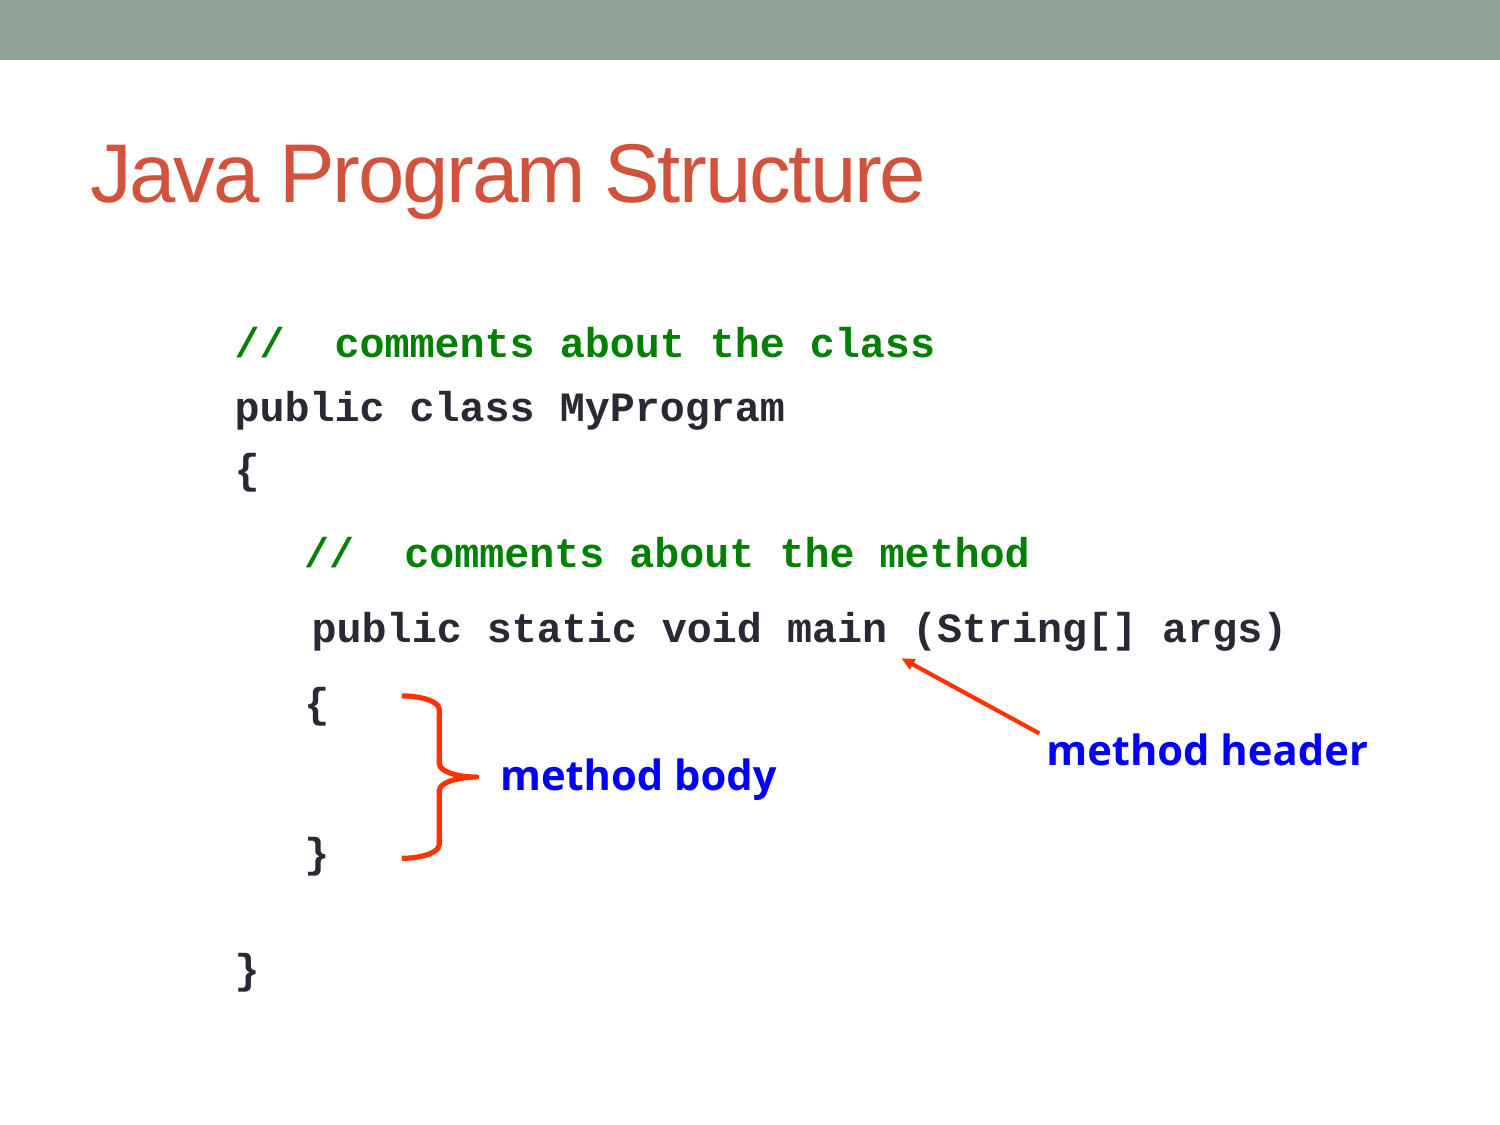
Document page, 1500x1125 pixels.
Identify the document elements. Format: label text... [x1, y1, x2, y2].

text_box method body [485, 741, 792, 807]
text_box [401, 695, 477, 859]
text_box [901, 658, 1040, 734]
text_box // comments about the method [289, 518, 1045, 584]
text_box public static void main (String[] args) [296, 593, 1302, 659]
text_box { } [289, 668, 345, 884]
title Java Program Structure [75, 87, 1425, 250]
text_box // comments about the class [219, 308, 950, 374]
text_box { } [219, 434, 275, 1000]
text_box method header [1031, 716, 1383, 782]
text_box public class MyProgram [219, 374, 800, 437]
